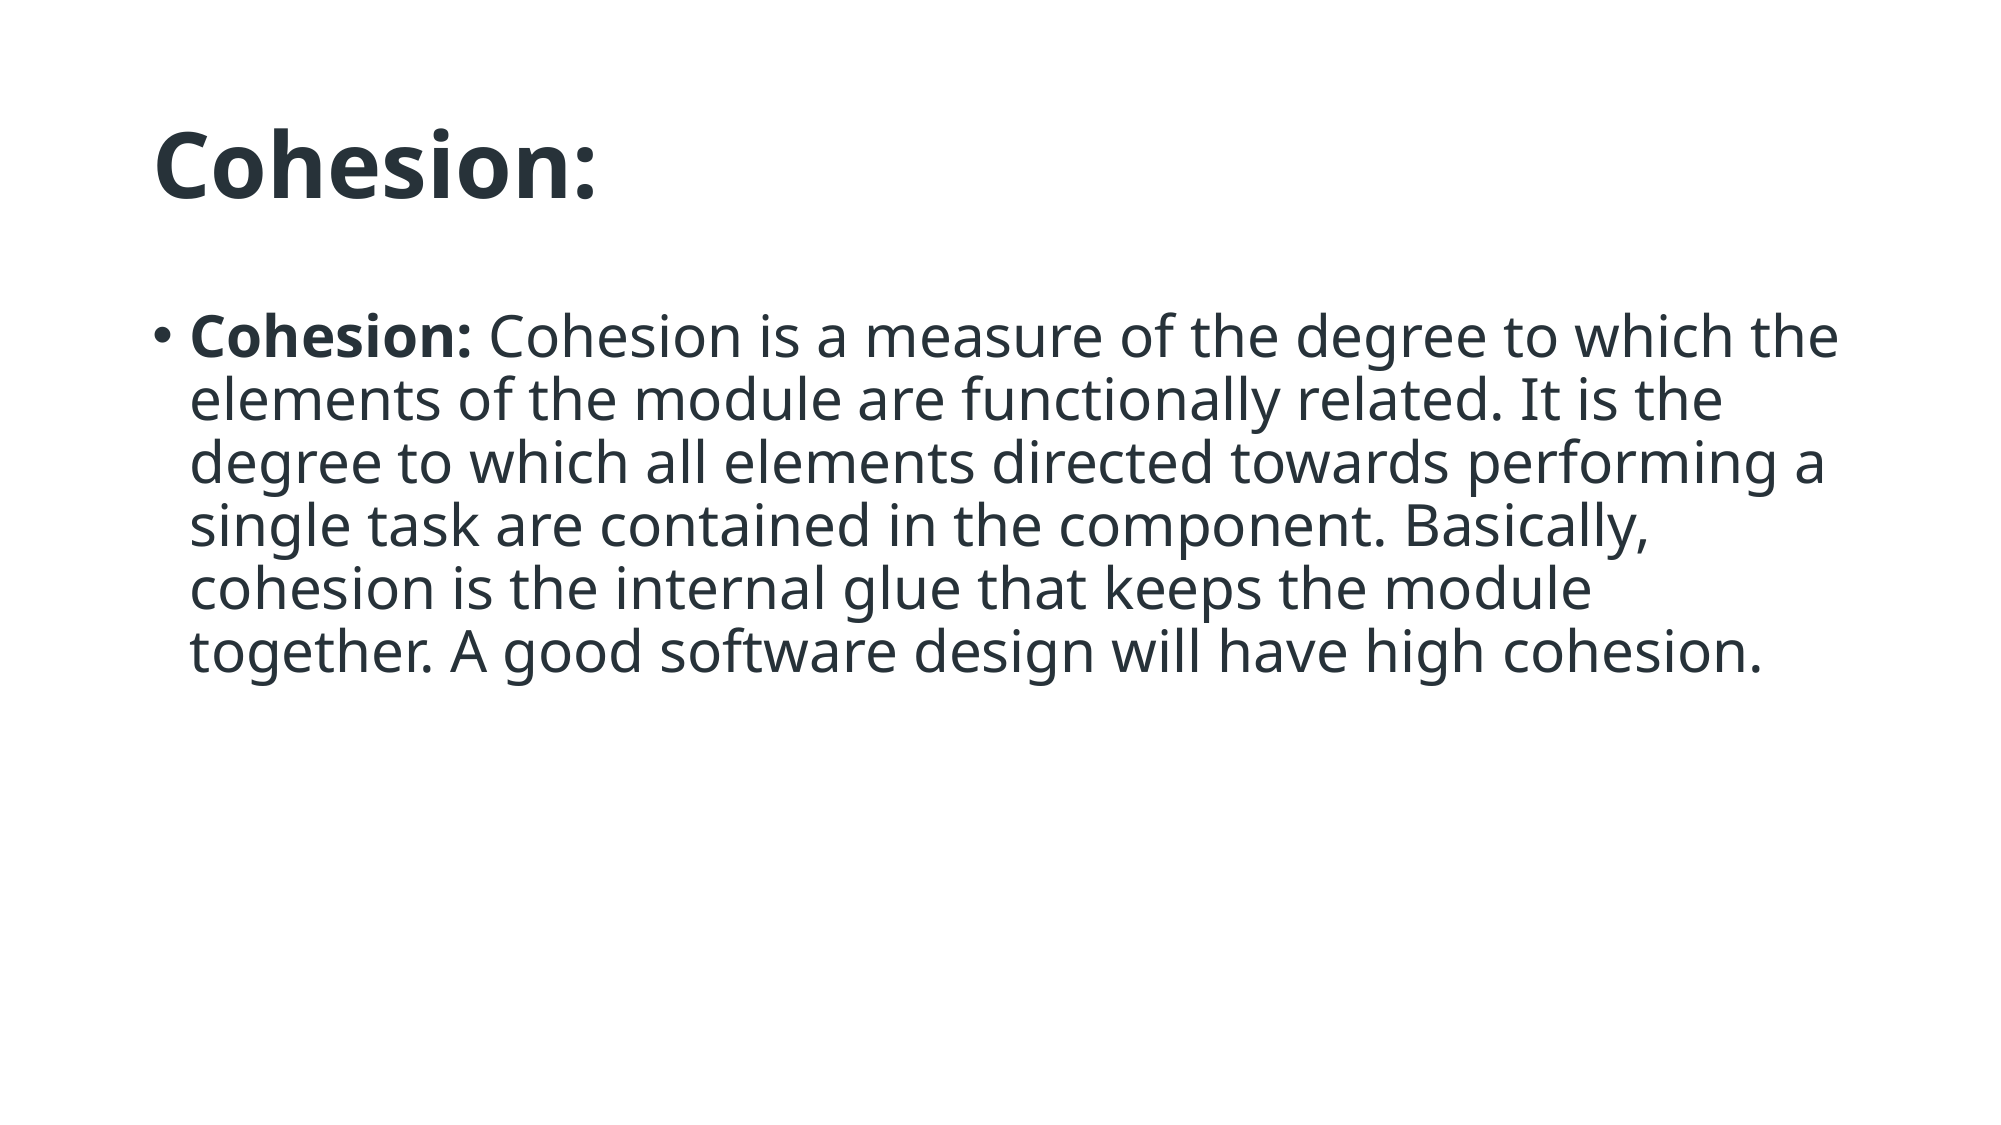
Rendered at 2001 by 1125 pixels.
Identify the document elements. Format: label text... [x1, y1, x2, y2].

list Cohesion: Cohesion is a measure of the degree to which the elements of the module are functionally related. It is the degree to which all elements directed towards performing a single task are contained in the component. Basically, cohesion is the internal glue that keeps the module together. A good software design will have high cohesion. [137, 299, 1863, 1014]
title Cohesion: [137, 59, 1863, 278]
